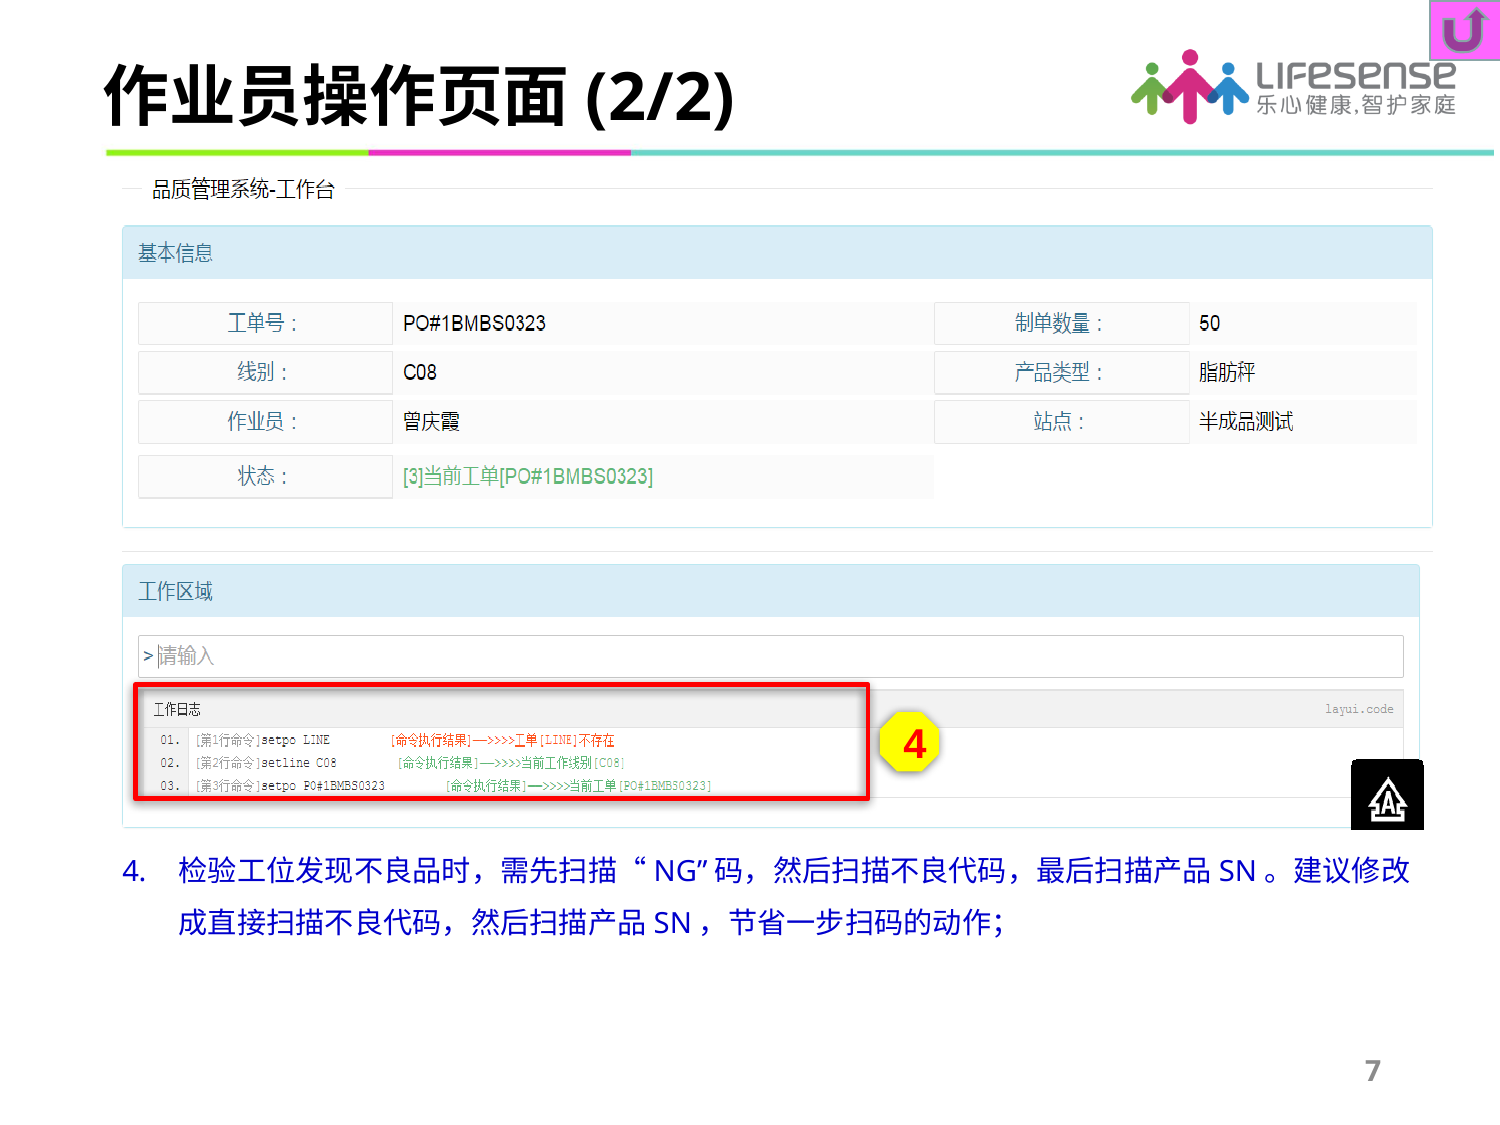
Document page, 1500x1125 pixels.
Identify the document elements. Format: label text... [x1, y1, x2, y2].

text_box 作业员操作页面(2/2) [87, 46, 1412, 141]
text_box 检验工位发现不良品时，需先扫描“NG”码，然后扫描不良代码，最后扫描产品SN。建议修改成直接扫描不良代码，然后扫描产品SN，节省一步扫码的动作； [107, 830, 1447, 1117]
text_box [1429, 0, 1500, 61]
picture [5, 0, 1494, 830]
